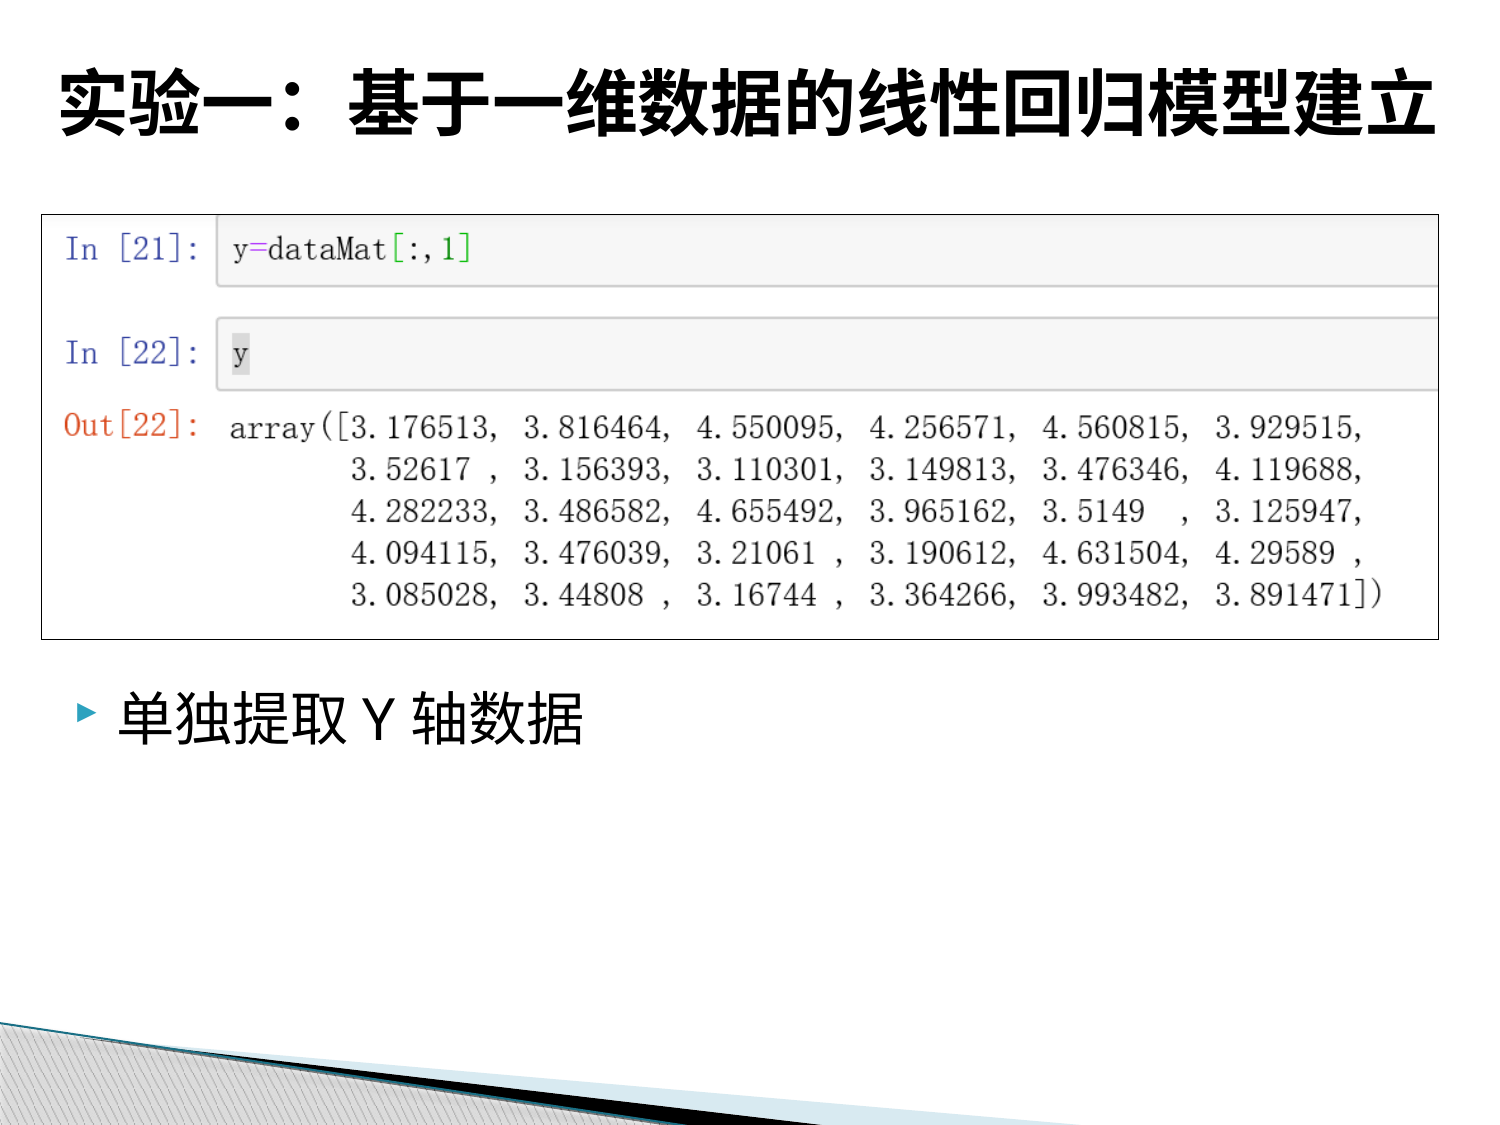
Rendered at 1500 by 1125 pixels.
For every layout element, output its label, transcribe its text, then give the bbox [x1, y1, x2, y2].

list 单独提取Y轴数据 [41, 656, 1471, 1024]
picture [40, 214, 1439, 640]
title 实验一：基于一维数据的线性回归模型建立 [41, 7, 1471, 195]
picture [79, 1037, 667, 1125]
